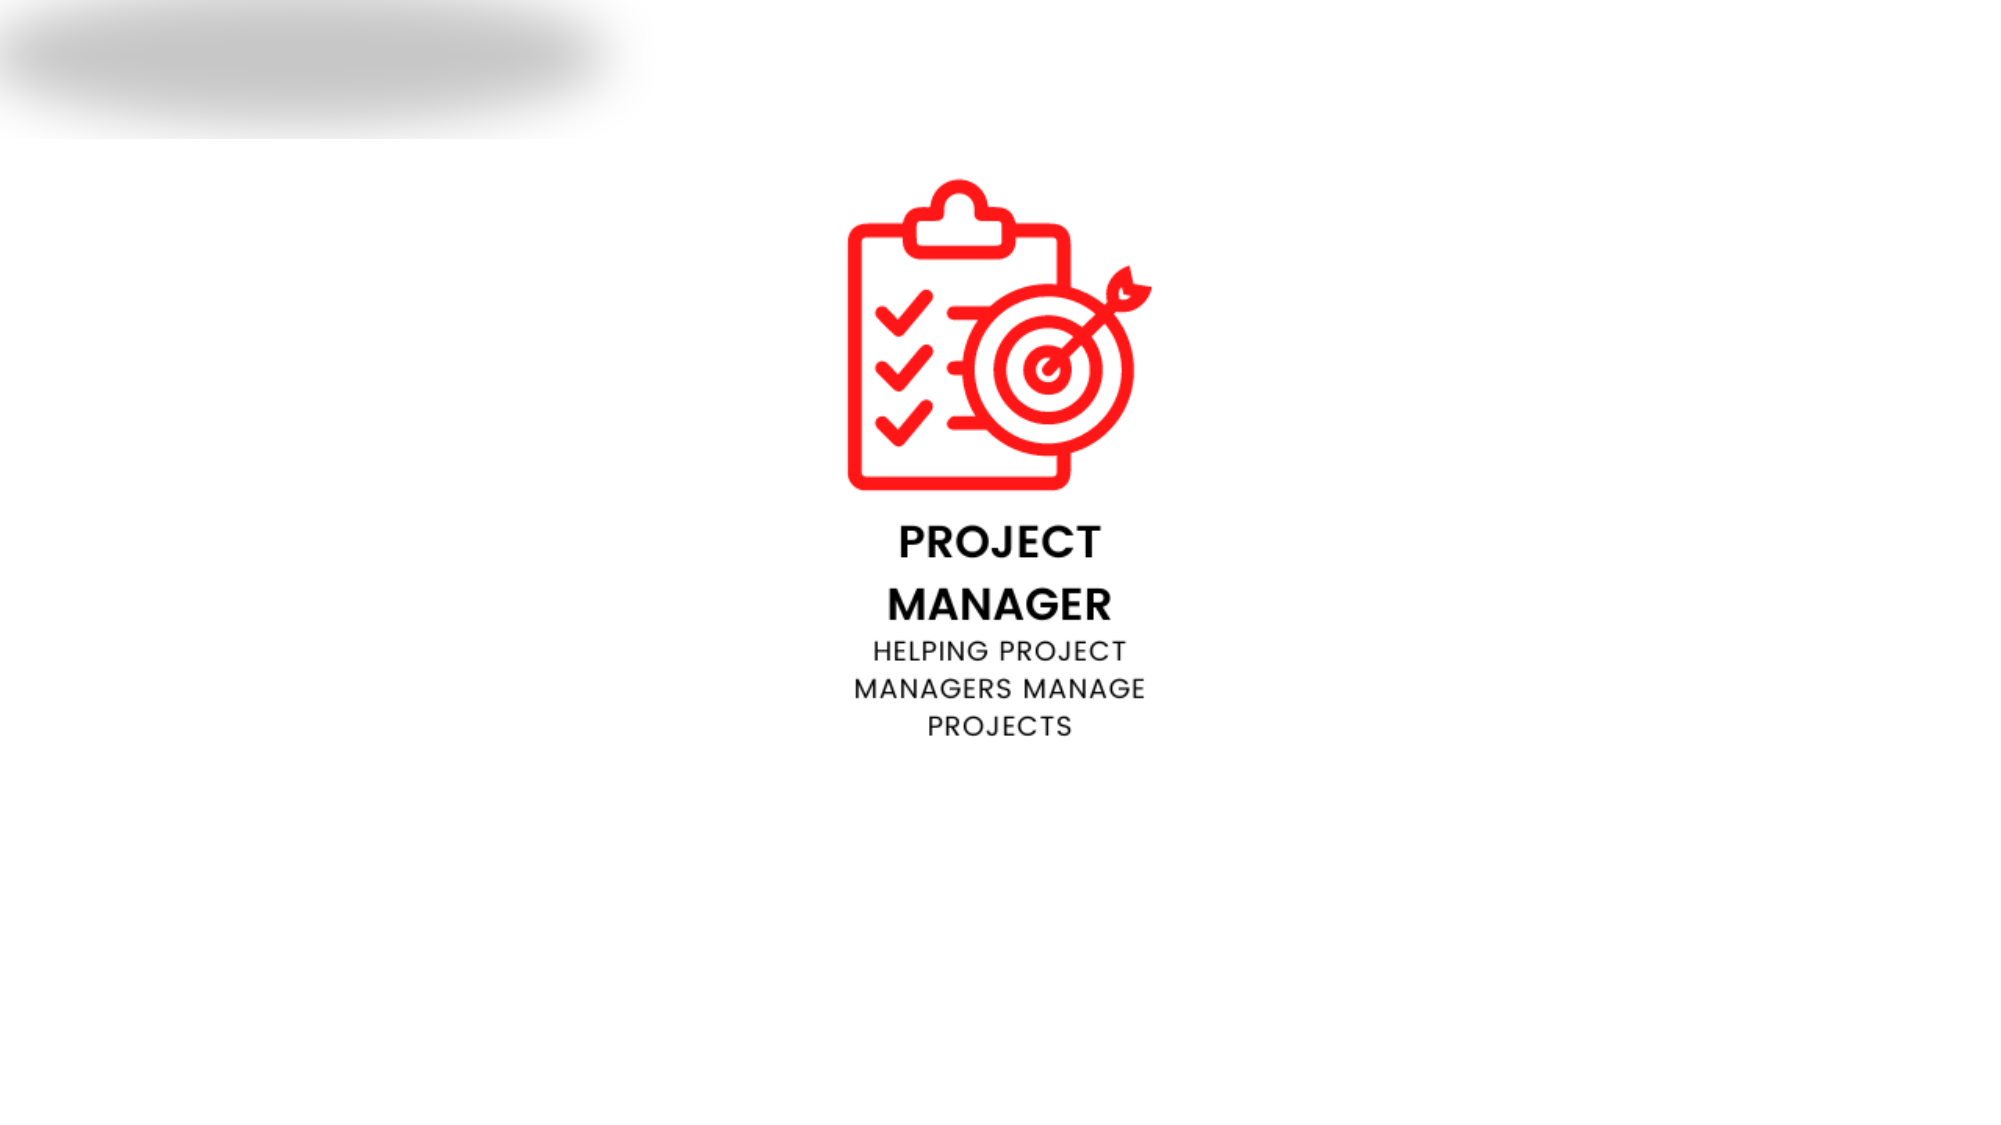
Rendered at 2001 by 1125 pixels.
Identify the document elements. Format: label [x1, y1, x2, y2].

picture [609, 79, 1391, 861]
